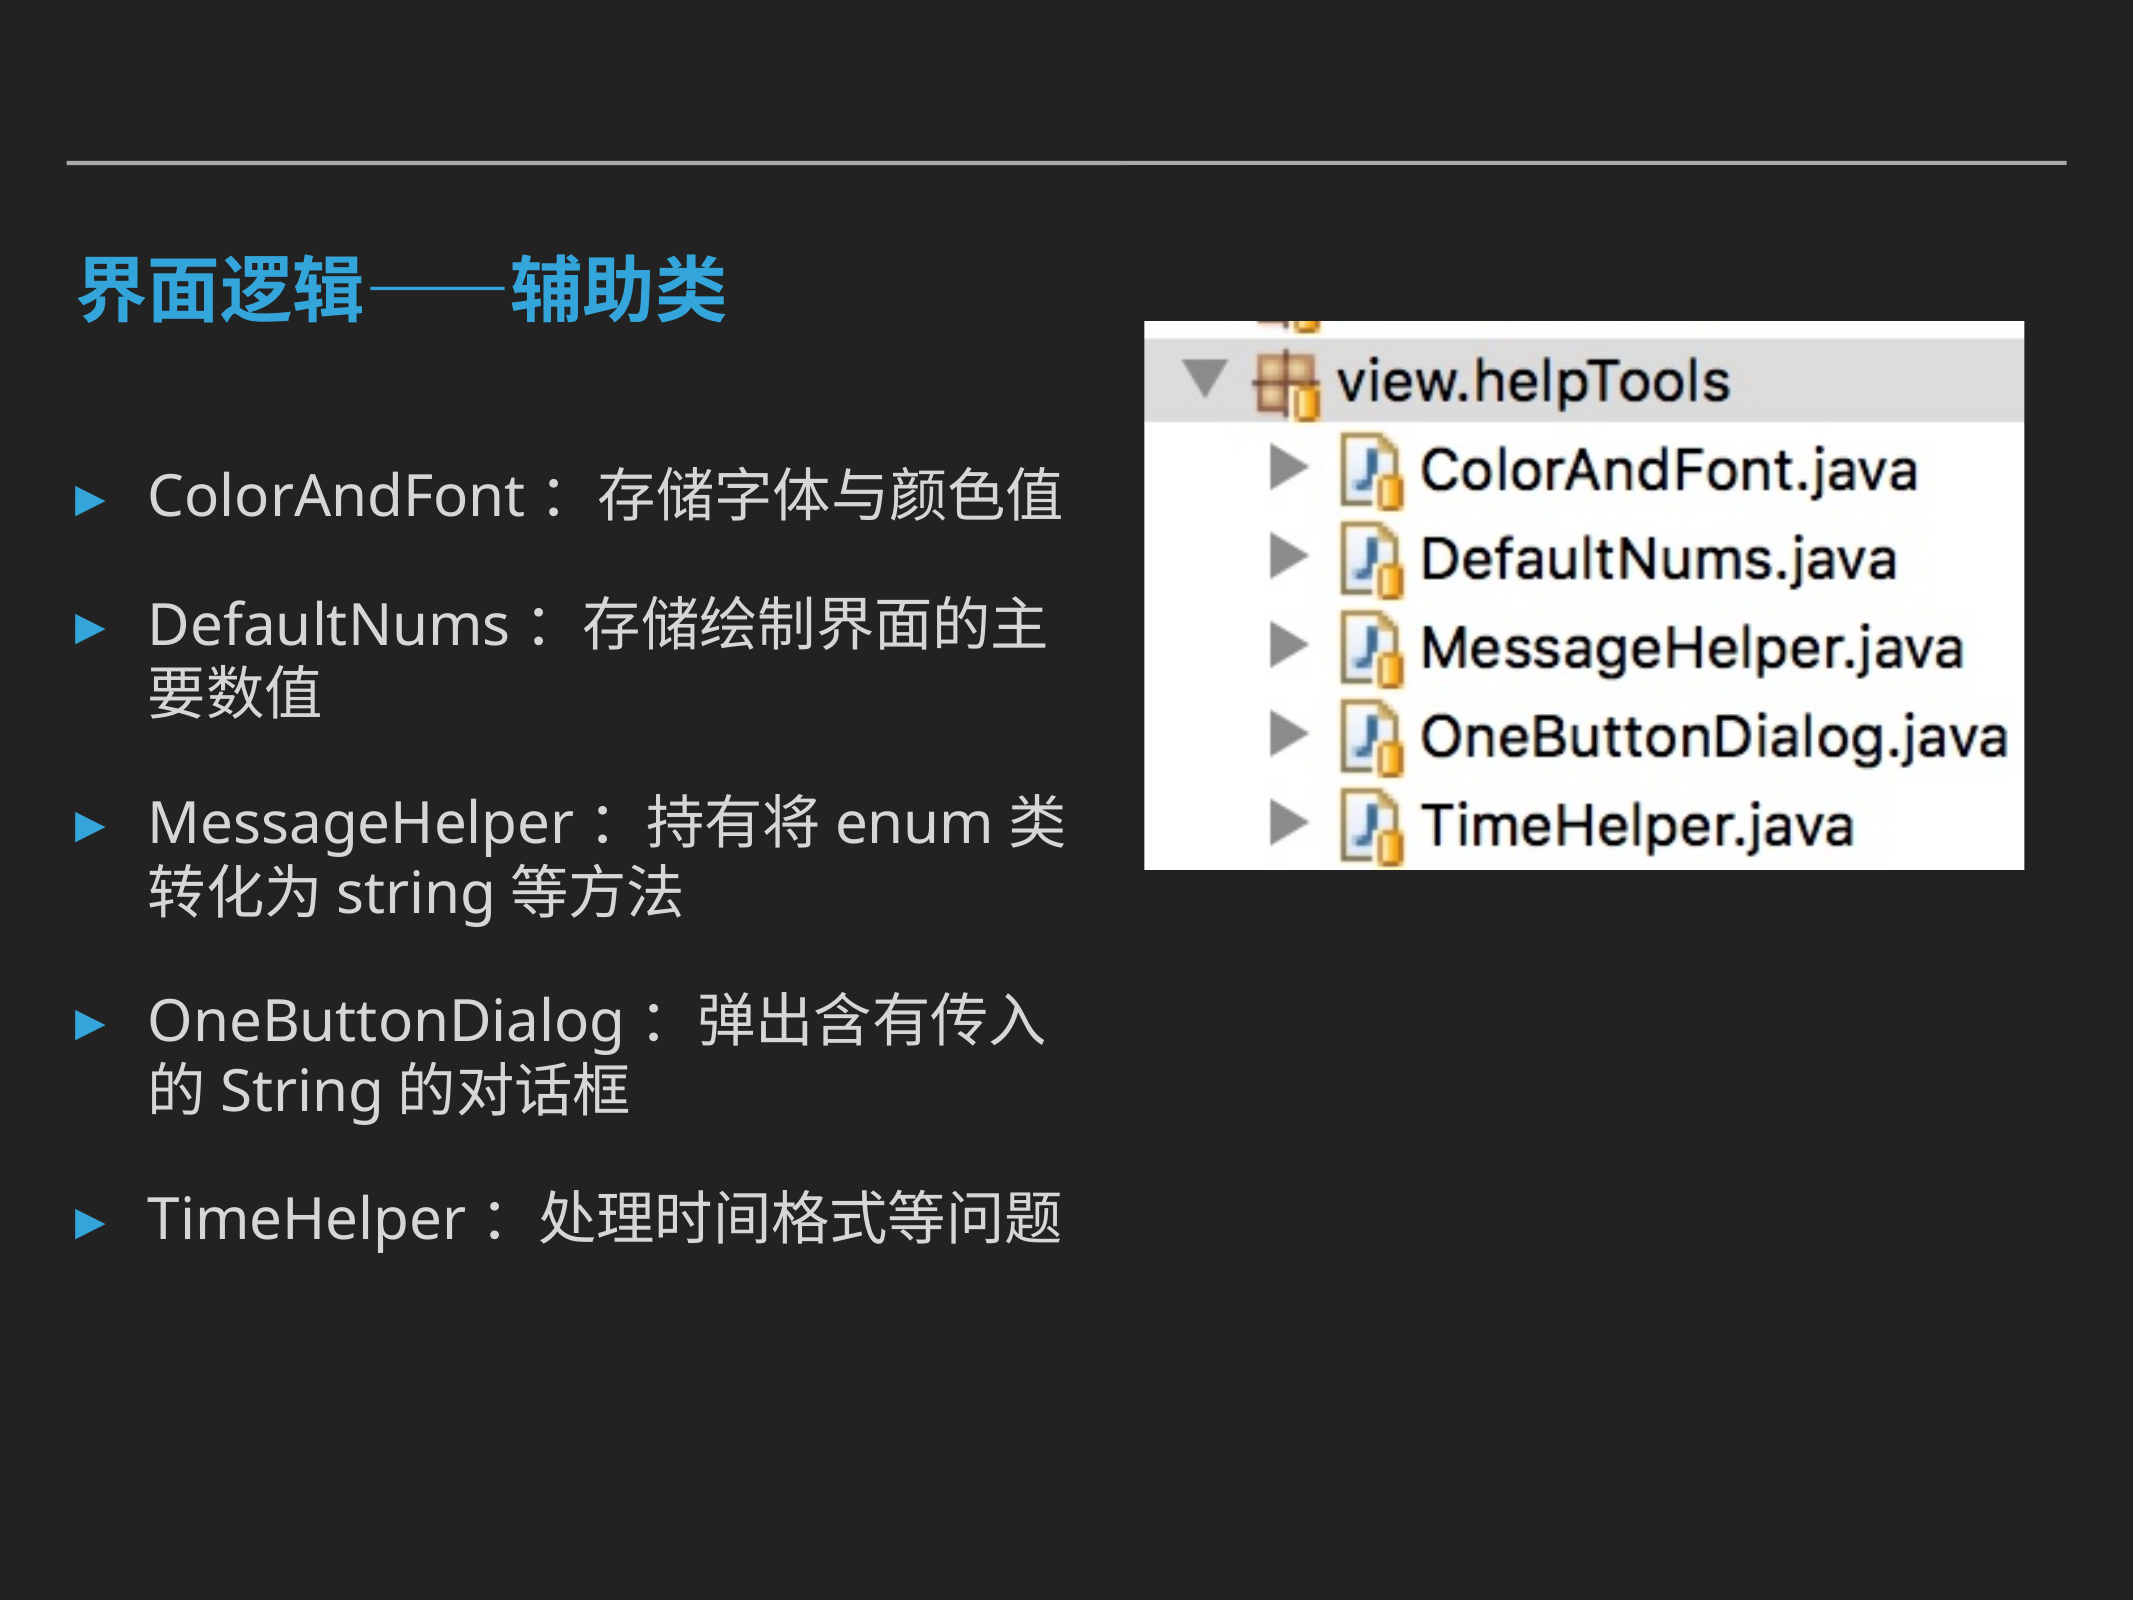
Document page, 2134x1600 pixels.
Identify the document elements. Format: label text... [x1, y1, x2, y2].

list ColorAndFont：存储字体与颜色值 DefaultNums：存储绘制界面的主要数值 MessageHelper：持有将enum类转化为string等方法 OneButtonDialog：弹出含有传入的String的对话框 TimeHelper：处理时间格式等问题 [66, 449, 1101, 1459]
title 界面逻辑——辅助类 [66, 251, 1101, 372]
picture [1144, 320, 2025, 870]
